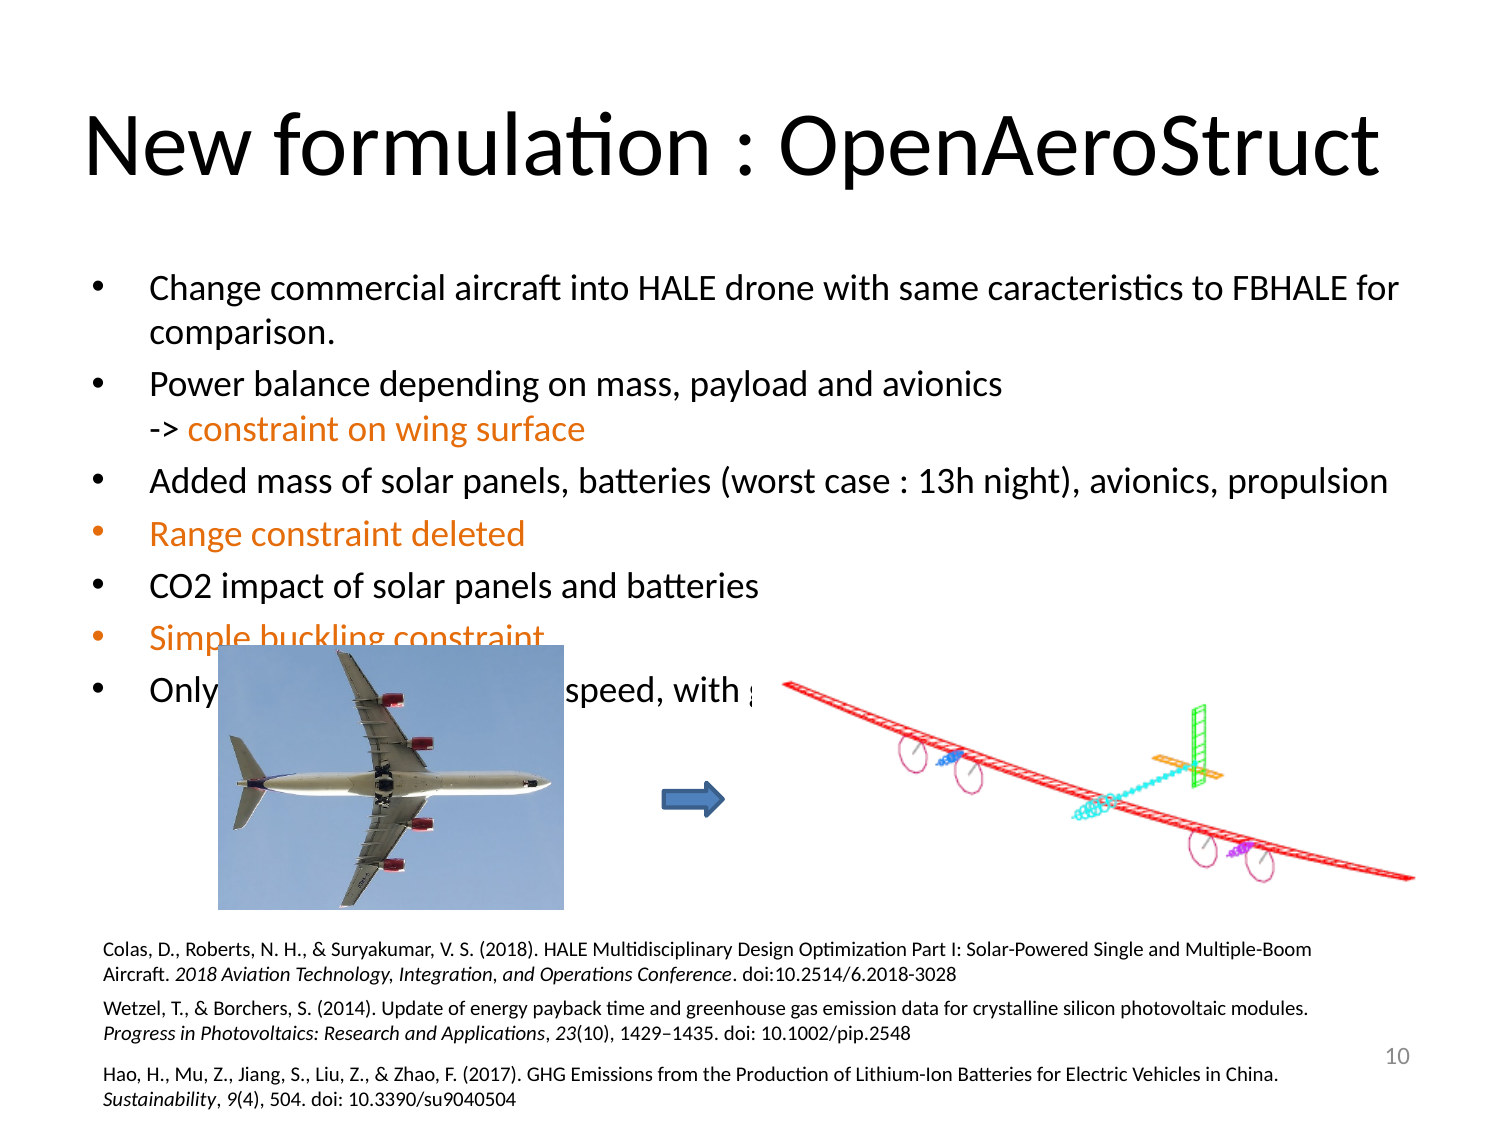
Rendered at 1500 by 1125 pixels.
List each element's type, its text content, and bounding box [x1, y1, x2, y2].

picture [752, 644, 1427, 921]
text_box Colas, D., Roberts, N. H., & Suryakumar, V. S. (2018). HALE Multidisciplinary Design Optimization Part I: Solar-Powered Single and Multiple-Boom Aircraft. 2018 Aviation Technology, Integration, and Operations Conference. doi:10.2514/6.2018-3028 [88, 928, 1376, 994]
list Change commercial aircraft into HALE drone with same caracteristics to FBHALE for comparison. Power balance depending on mass, payload and avionics -> constraint on wing surface Added mass of solar panels, batteries (worst case : 13h night), avionics, propulsion Range constraint deleted CO2 impact of solar panels and batteries Simple buckling constraint Only one case: much lower speed, with gust [76, 255, 1427, 723]
title New formulation : OpenAeroStruct [41, 45, 1425, 233]
text_box Wetzel, T., & Borchers, S. (2014). Update of energy payback time and greenhouse gas emission data for crystalline silicon photovoltaic modules. Progress in Photovoltaics: Research and Applications, 23(10), 1429–1435. doi: 10.1002/pip.2548 [88, 987, 1354, 1053]
picture [218, 644, 564, 911]
text_box Hao, H., Mu, Z., Jiang, S., Liu, Z., & Zhao, F. (2017). GHG Emissions from the Production of Lithium-Ion Batteries for Electric Vehicles in China. Sustainability, 9(4), 504. doi: 10.3390/su9040504 [88, 1053, 1341, 1118]
text_box [661, 780, 725, 818]
slide_number 10 [1341, 1024, 1425, 1085]
